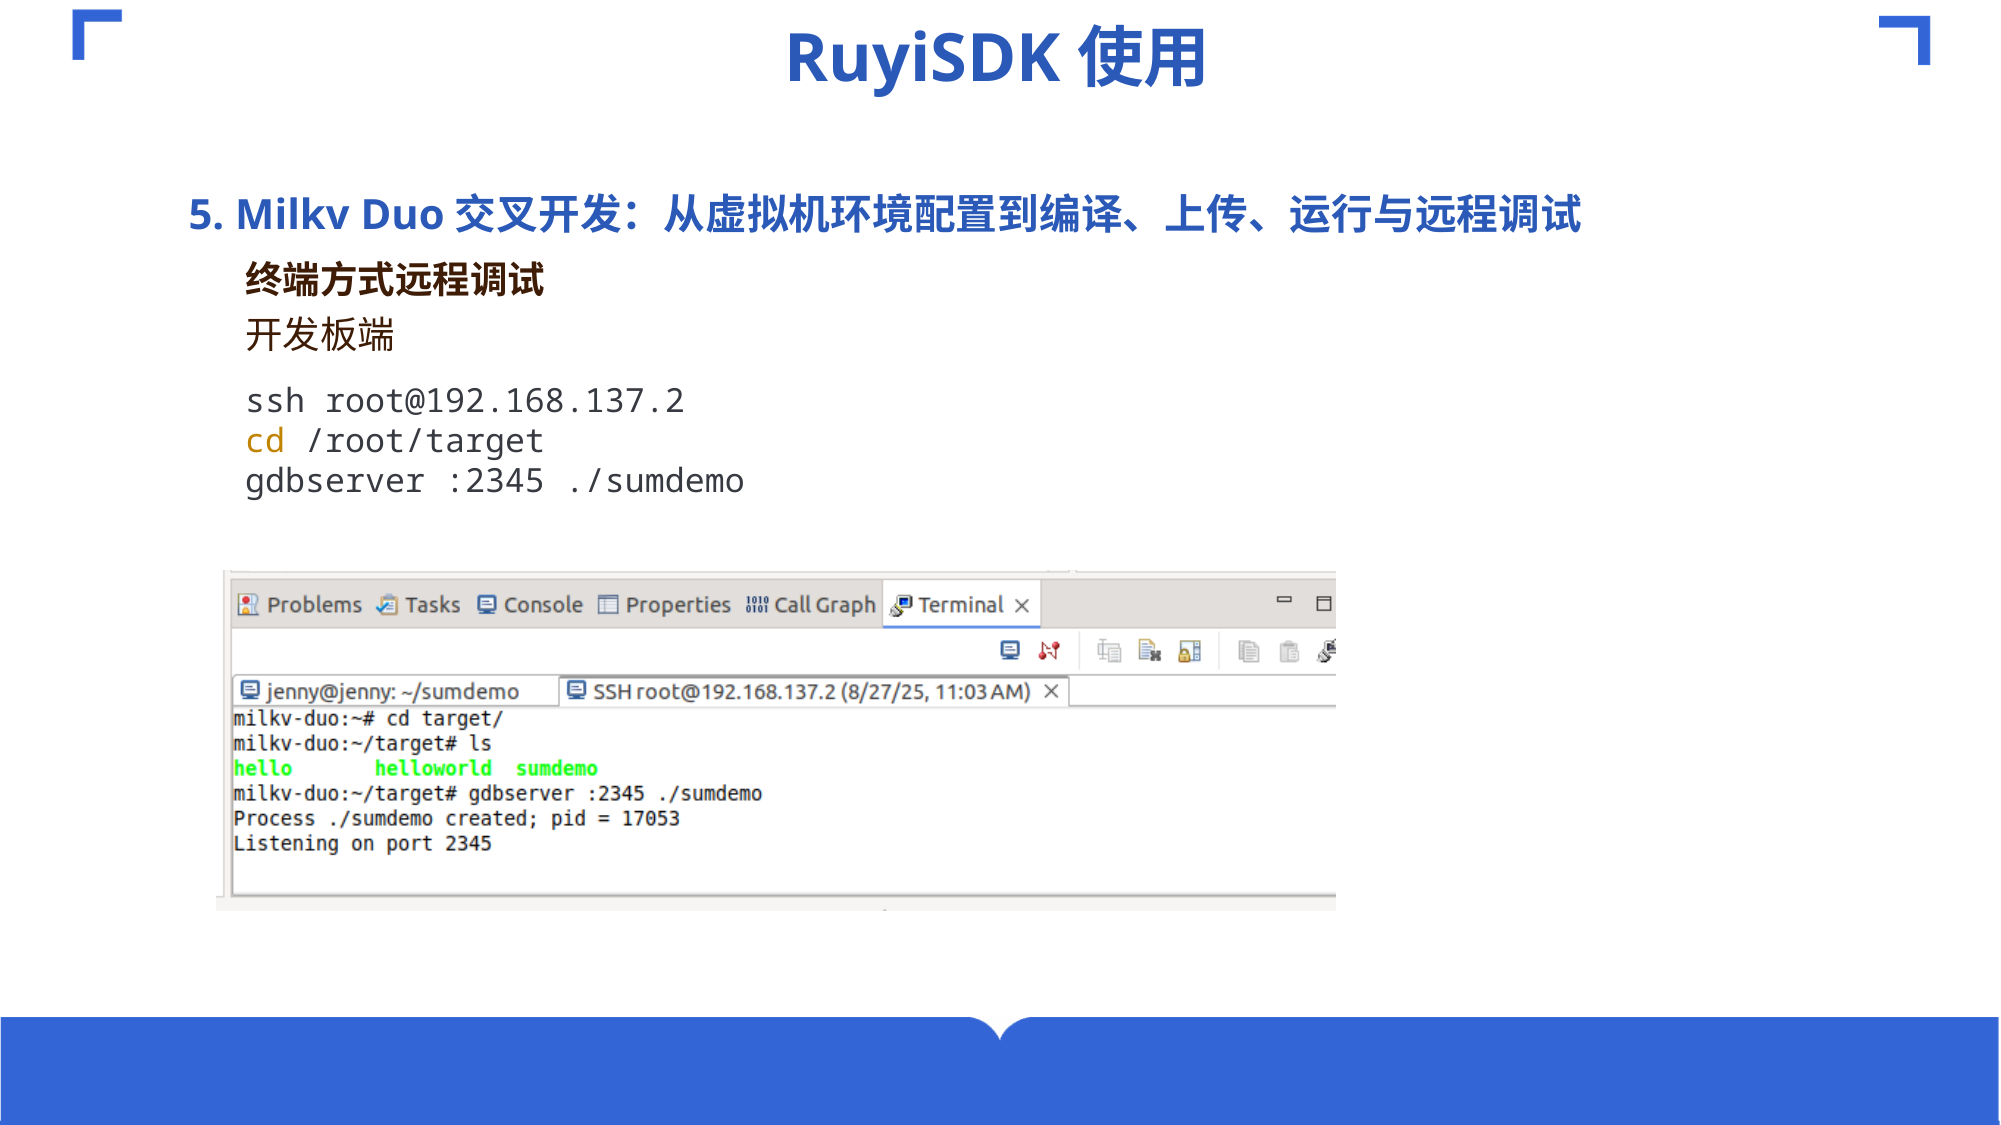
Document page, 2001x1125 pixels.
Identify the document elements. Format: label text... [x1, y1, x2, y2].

text_box 5. Milkv Duo交叉开发：从虚拟机环境配置到编译、上传、运行与远程调试 [145, 147, 1626, 278]
text_box ssh root@192.168.137.2 cd /root/target gdbserver :2345 ./sumdemo [230, 371, 1064, 507]
text_box RuyiSDK使用 [115, 7, 1880, 103]
picture [0, 1017, 2000, 1125]
picture [216, 570, 1336, 911]
text_box 终端方式远程调试 [230, 225, 1231, 281]
picture [1879, 7, 1940, 75]
text_box 开发板端 [230, 281, 1921, 364]
picture [65, 0, 131, 64]
